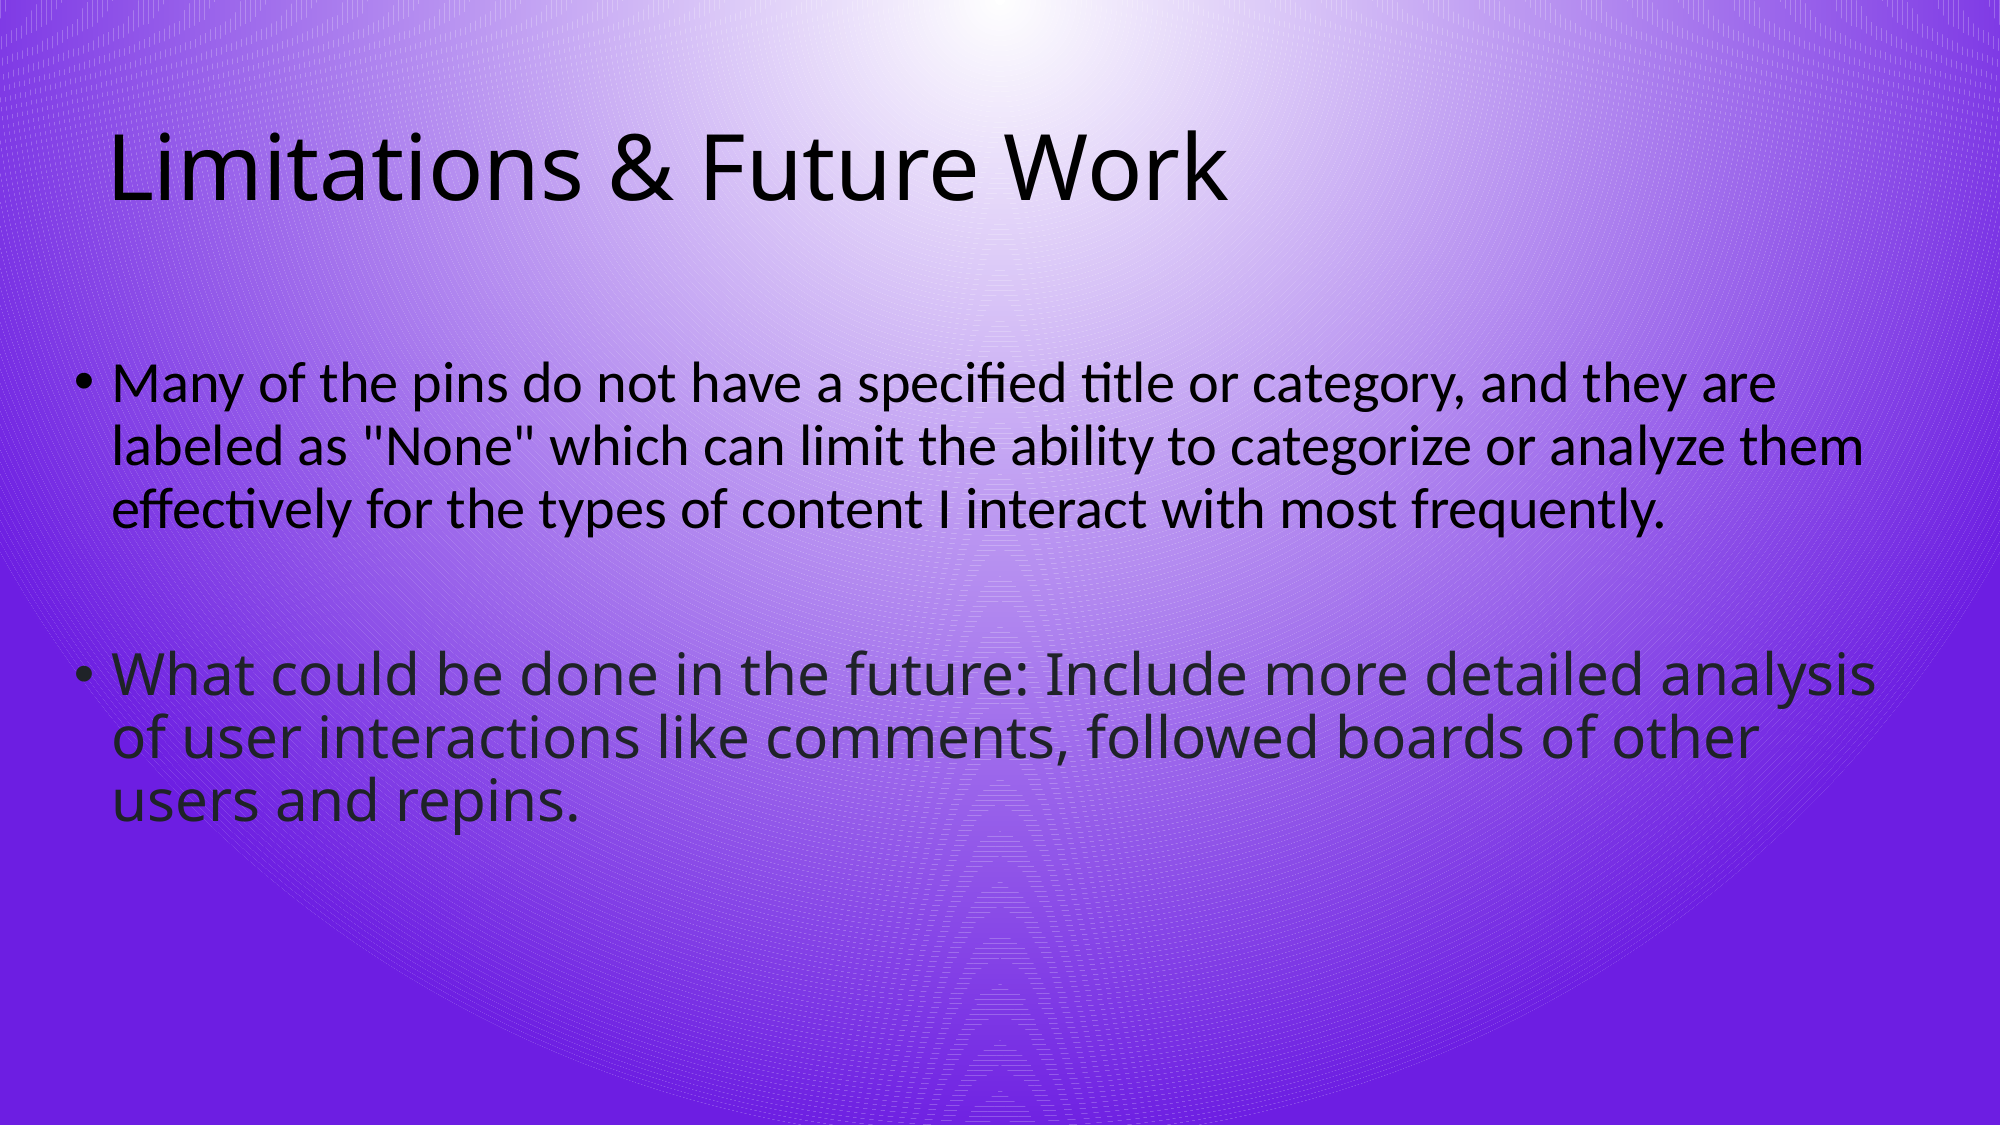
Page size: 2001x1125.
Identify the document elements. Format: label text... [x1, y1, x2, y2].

list Many of the pins do not have a specified title or category, and they are labeled as "None" which can limit the ability to categorize or analyze them effectively for the types of content I interact with most frequently. What could be done in the future: Include more detailed analysis of user interactions like comments, followed boards of other users and repins. [58, 344, 1895, 1093]
title Limitations & Future Work [91, 61, 1817, 280]
